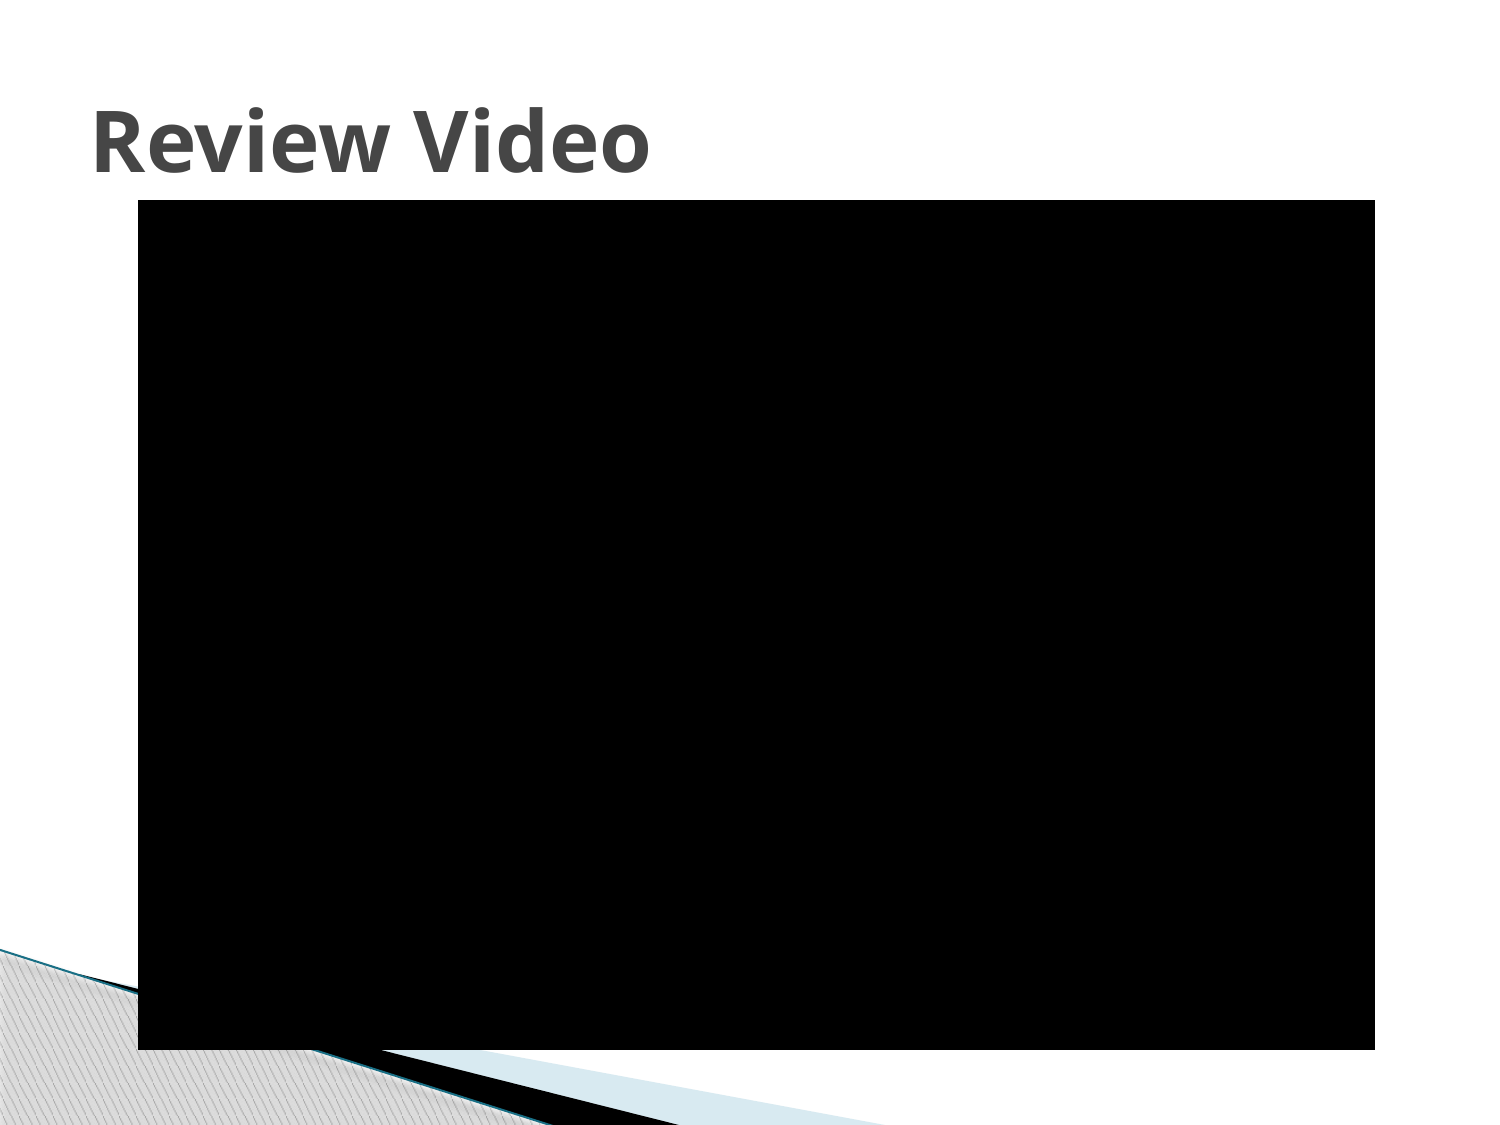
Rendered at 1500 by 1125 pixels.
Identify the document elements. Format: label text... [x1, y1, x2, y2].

title Review Video [75, 45, 1425, 233]
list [137, 199, 1376, 1051]
